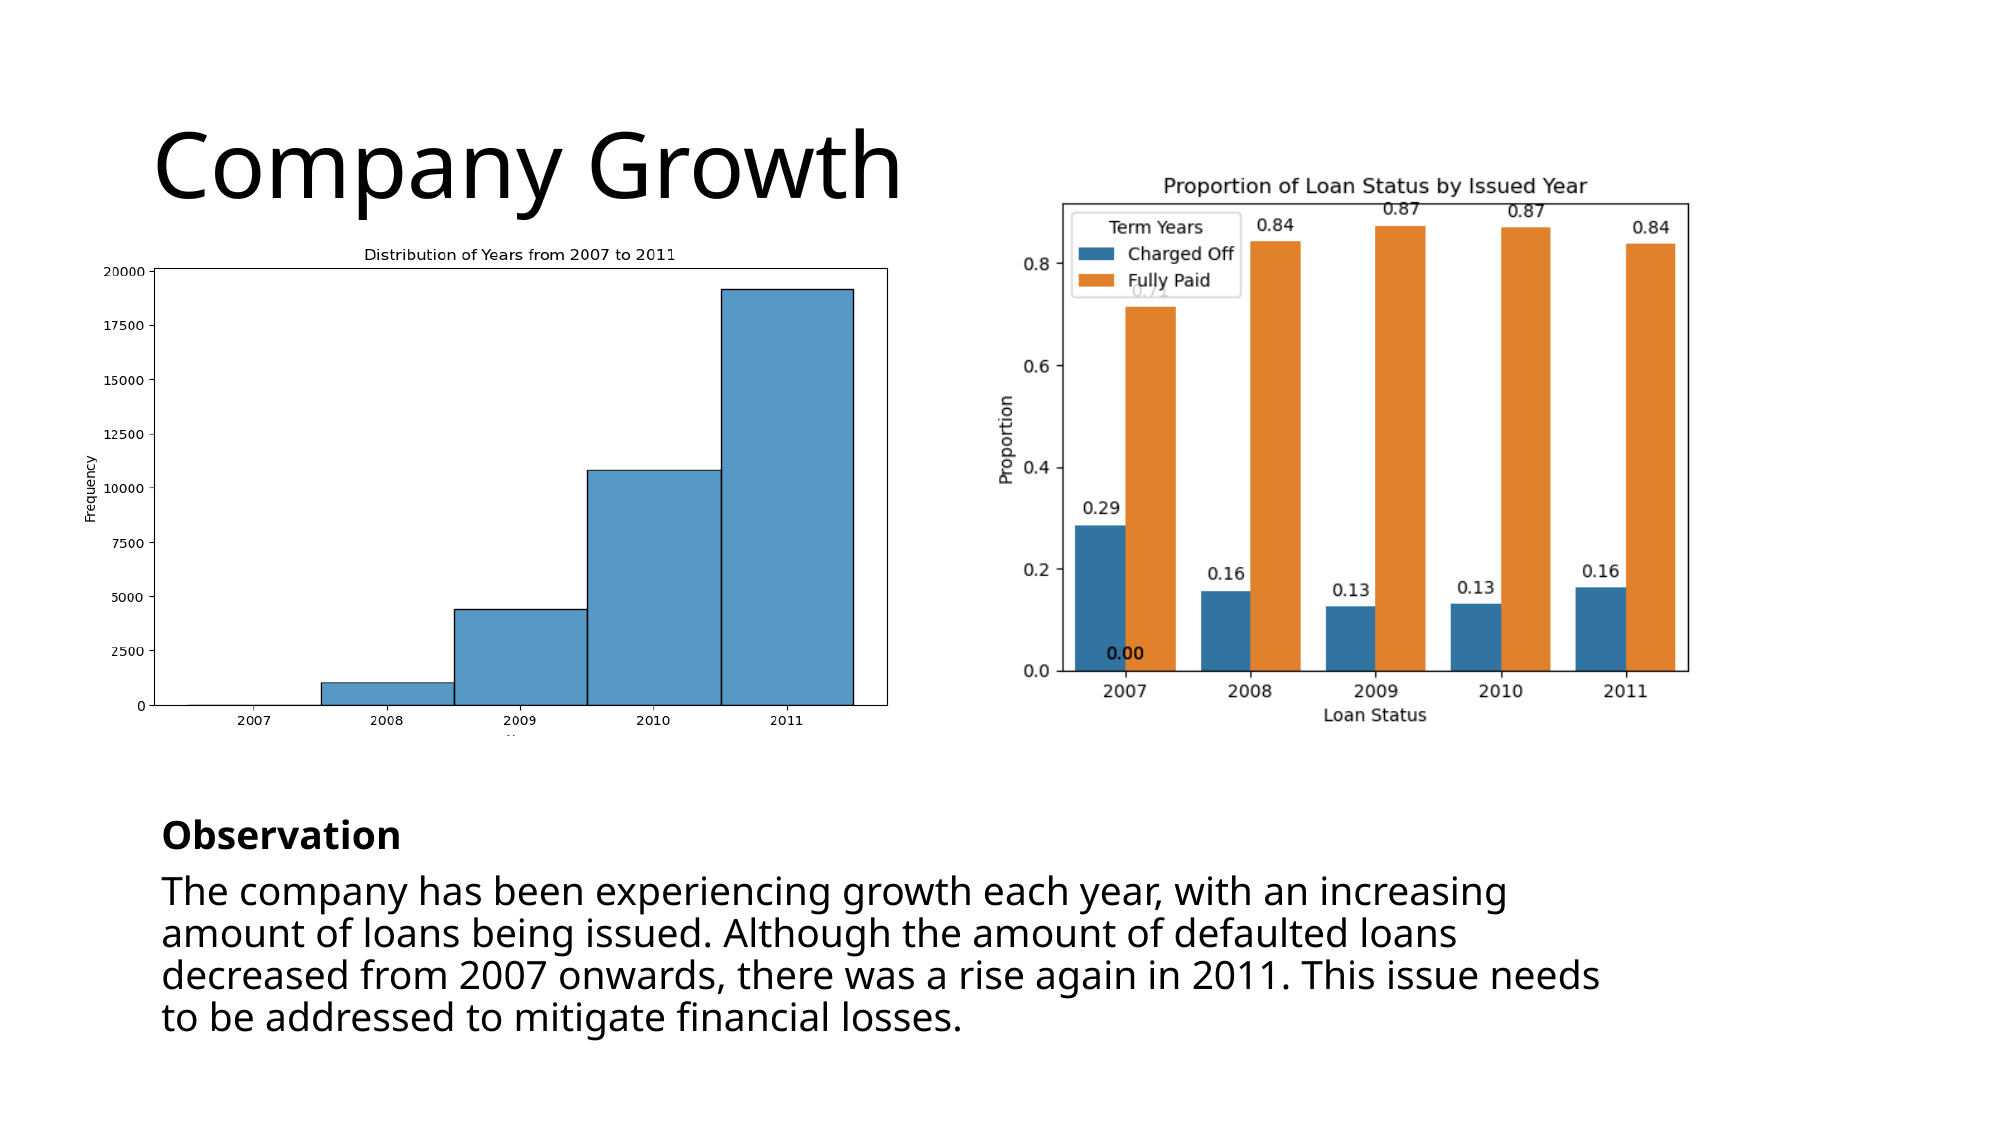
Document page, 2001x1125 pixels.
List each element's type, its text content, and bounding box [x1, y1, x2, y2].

picture [972, 168, 1723, 734]
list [78, 240, 916, 737]
title Company Growth [137, 59, 1863, 278]
text_box Observation The company has been experiencing growth each year, with an increasing amount of loans being issued. Although the amount of defaulted loans decreased from 2007 onwards, there was a rise again in 2011. This issue needs to be addressed to mitigate financial losses. [146, 808, 1662, 1051]
